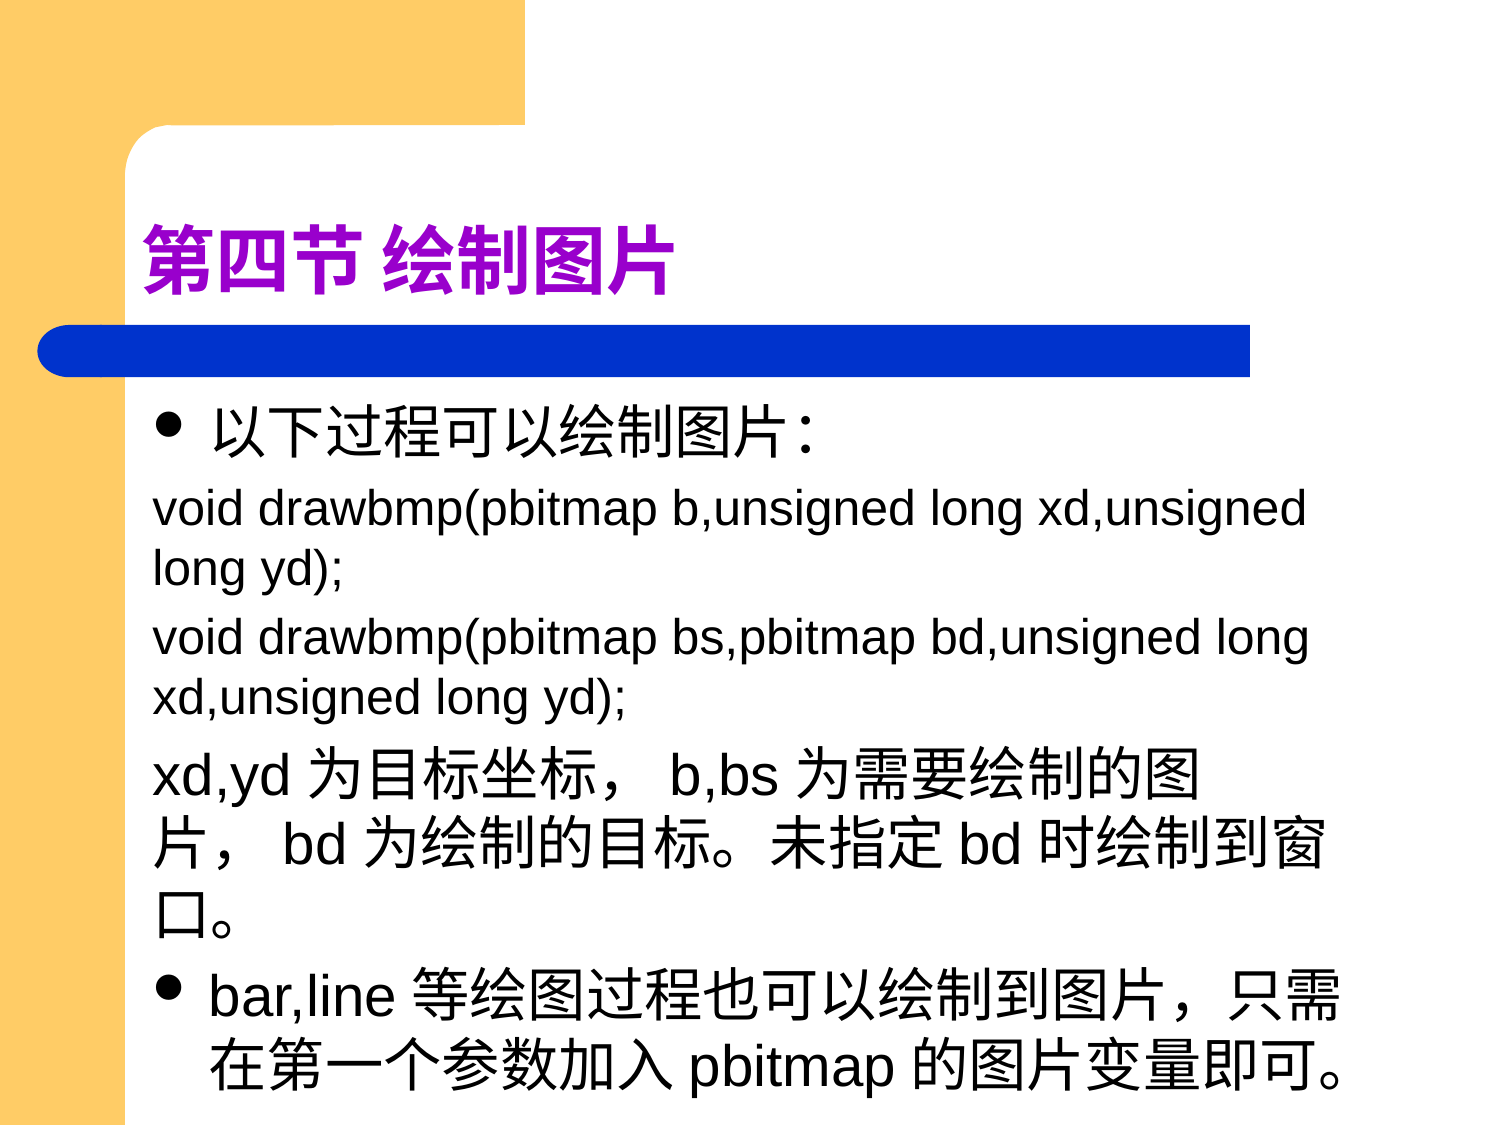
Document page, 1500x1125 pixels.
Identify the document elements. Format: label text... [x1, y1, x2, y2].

title 第四节 绘制图片 [125, 125, 1425, 313]
list 以下过程可以绘制图片： void drawbmp(pbitmap b,unsigned long xd,unsigned long yd); void drawbmp(pbitmap bs,pbitmap bd,unsigned long xd,unsigned long yd); xd,yd为目标坐标，b,bs为需要绘制的图片，bd为绘制的目标。未指定bd时绘制到窗口。 bar,line等绘图过程也可以绘制到图片，只需在第一个参数加入pbitmap的图片变量即可。 [137, 387, 1400, 999]
